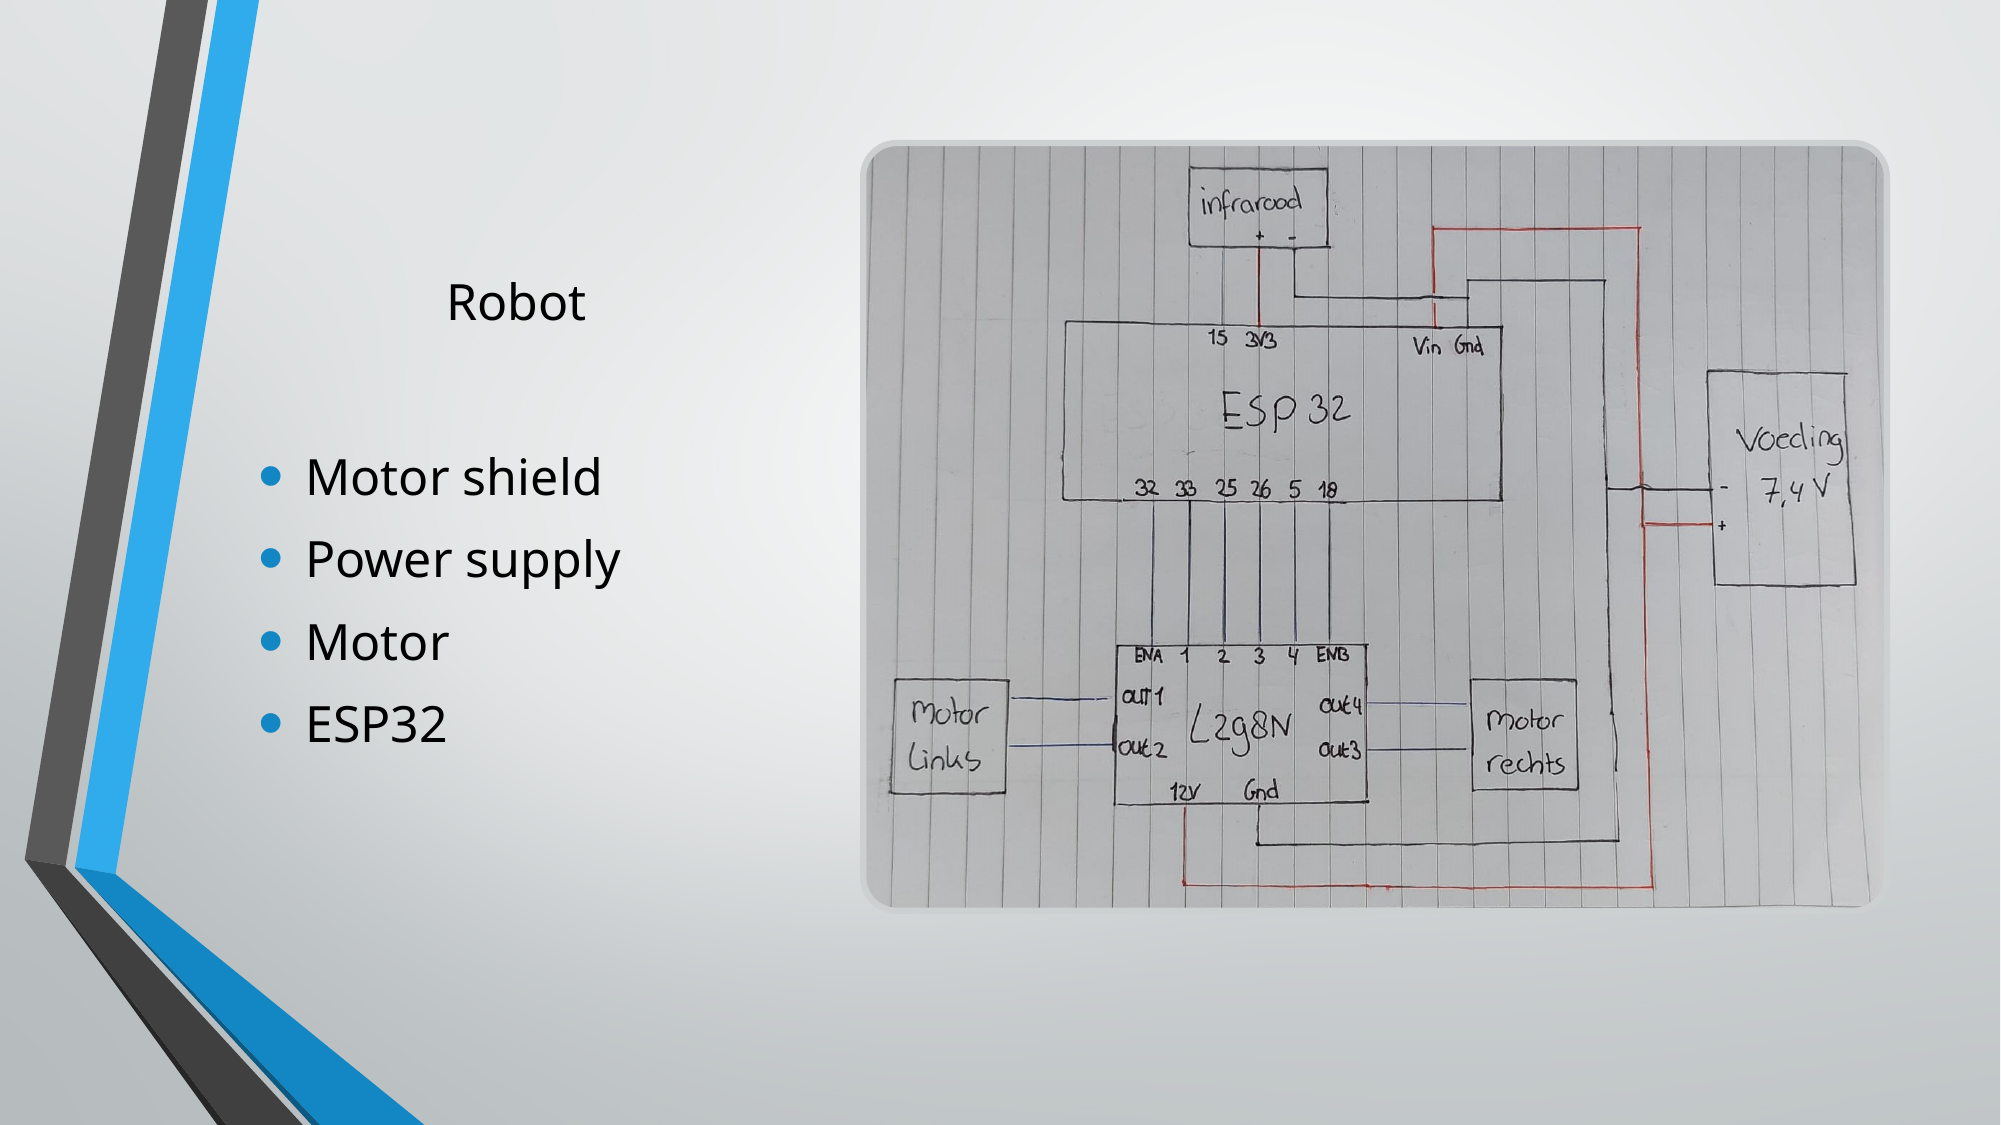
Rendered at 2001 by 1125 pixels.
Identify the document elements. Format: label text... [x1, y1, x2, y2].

list Motor shield Power supply Motor ESP32 [243, 437, 791, 950]
title Robot [243, 177, 791, 425]
picture [862, 142, 1888, 912]
